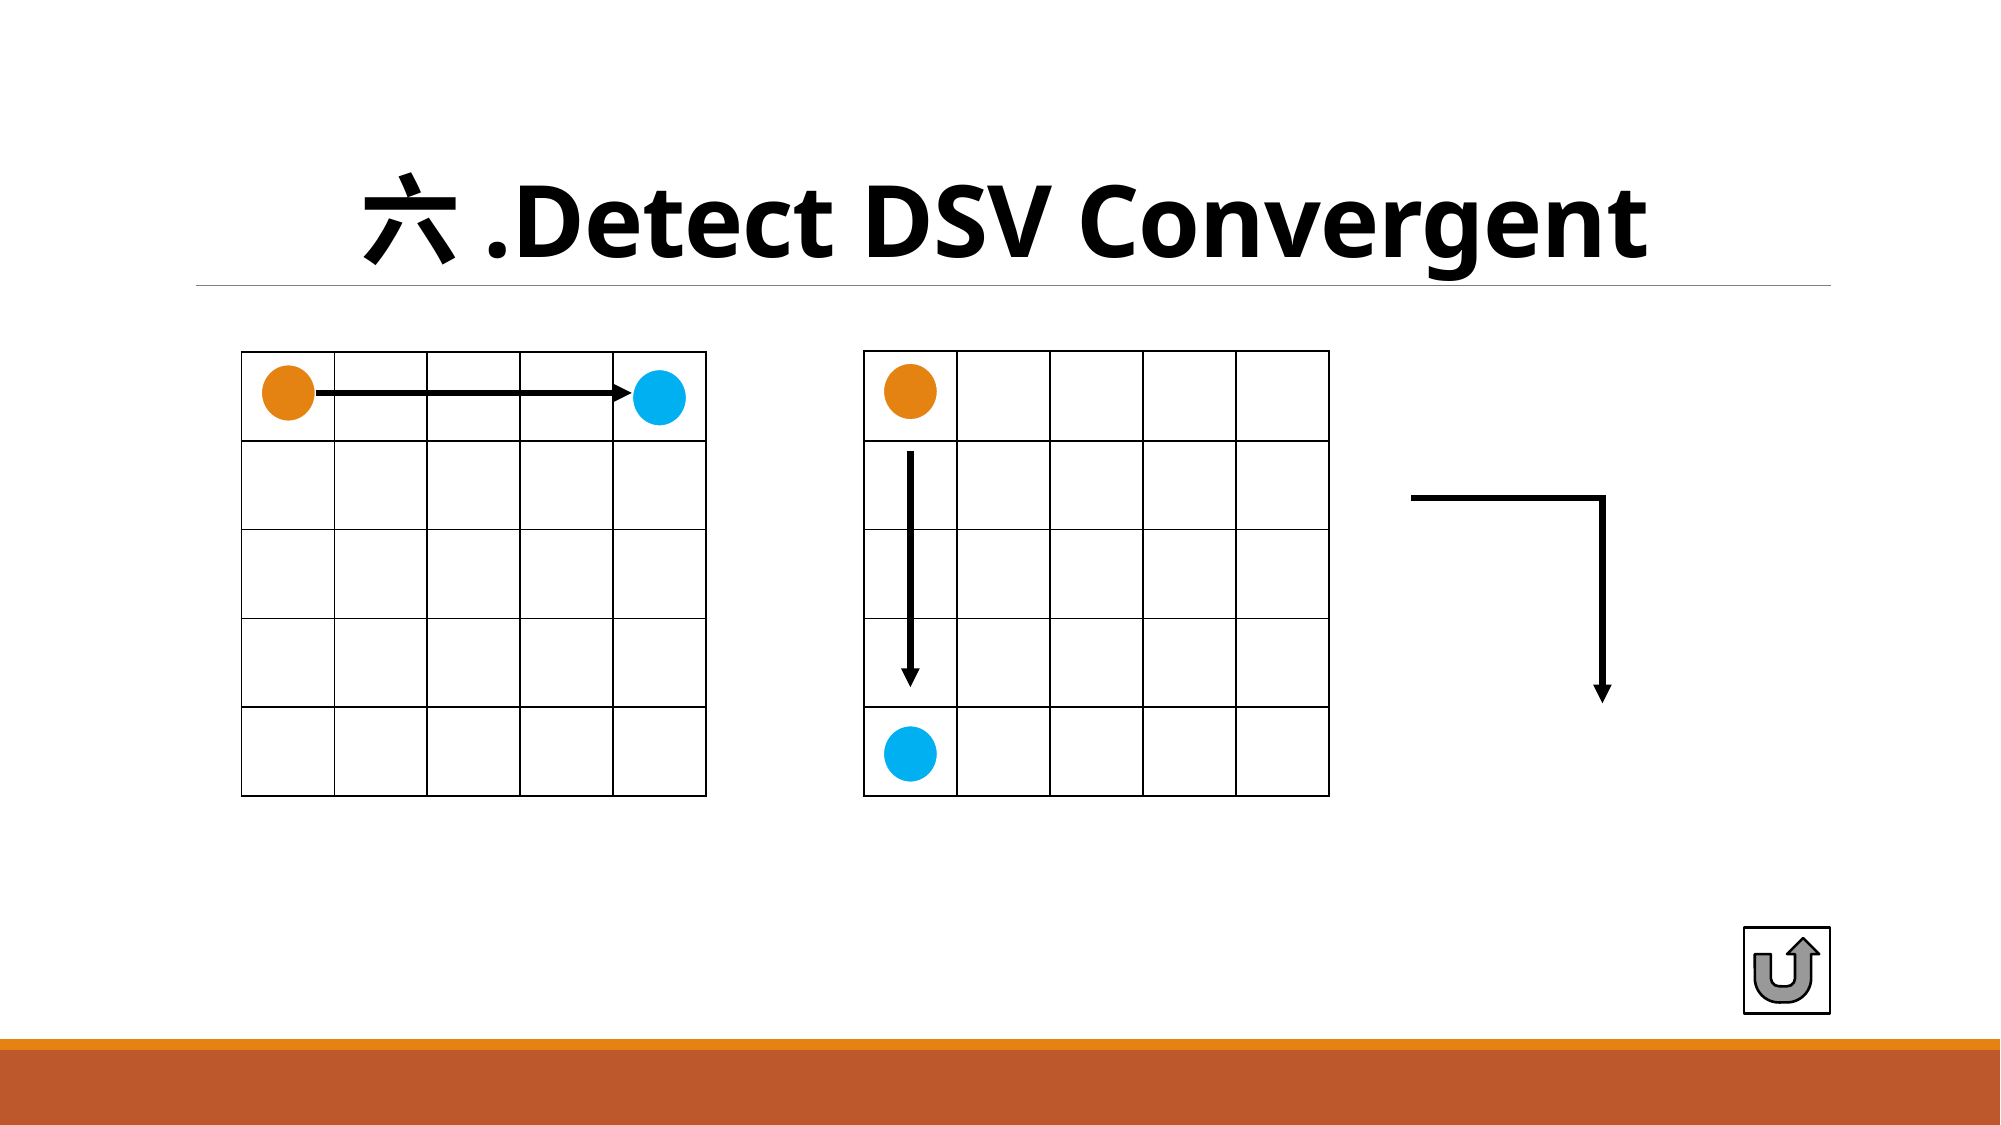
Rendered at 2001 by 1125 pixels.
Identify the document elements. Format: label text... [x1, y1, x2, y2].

table_header [1237, 352, 1328, 440]
table_cell [614, 530, 705, 618]
table_header [1144, 352, 1235, 440]
table_cell [865, 442, 956, 529]
table_cell [1237, 708, 1328, 795]
table_cell [1051, 708, 1142, 795]
table_cell [1051, 619, 1142, 706]
table_cell [614, 708, 705, 795]
table_cell [1051, 442, 1142, 529]
table_header [521, 353, 612, 389]
table_header [865, 352, 956, 440]
table_cell [242, 530, 334, 618]
table_cell [958, 708, 1049, 795]
table_header [958, 352, 1049, 440]
table_cell [428, 442, 519, 529]
table_cell [958, 619, 1049, 706]
table_cell [242, 708, 334, 795]
table_cell [521, 530, 612, 618]
table_header [1051, 352, 1142, 440]
table_cell [521, 619, 612, 706]
table_cell [920, 530, 956, 618]
table_cell [1051, 530, 1142, 618]
table_header [521, 403, 612, 440]
table_cell [614, 619, 705, 706]
table_cell [335, 708, 426, 795]
text_box [1743, 926, 1831, 1015]
table_cell [428, 530, 519, 618]
table_cell [1144, 619, 1235, 706]
table_cell [1144, 530, 1235, 618]
table_cell [335, 619, 426, 706]
table_cell [242, 619, 334, 706]
table_cell [1237, 442, 1328, 529]
title 六.Detect DSV Convergent [180, 47, 1830, 285]
text_box [631, 367, 689, 428]
table_cell [614, 442, 705, 529]
text_box [881, 723, 940, 785]
table_cell [865, 708, 956, 795]
table_cell [1237, 530, 1328, 618]
table_cell [428, 619, 519, 706]
text_box [259, 362, 318, 424]
table_cell [521, 442, 612, 529]
table_header [614, 353, 705, 440]
table_cell [958, 442, 1049, 529]
table_cell [335, 530, 426, 618]
text_box [881, 361, 940, 422]
table_cell [865, 530, 907, 618]
table_header [335, 403, 426, 440]
table_cell [1144, 442, 1235, 529]
table_cell [335, 442, 426, 529]
table_cell [1144, 708, 1235, 795]
table_cell [242, 442, 334, 529]
table_header [428, 403, 519, 440]
table_cell [521, 708, 612, 795]
table_cell [958, 530, 1049, 618]
table_cell [428, 708, 519, 795]
table_cell [1237, 619, 1328, 706]
table_header [242, 353, 334, 440]
table_cell [865, 619, 956, 706]
table_header [428, 353, 519, 389]
table_header [335, 353, 426, 389]
